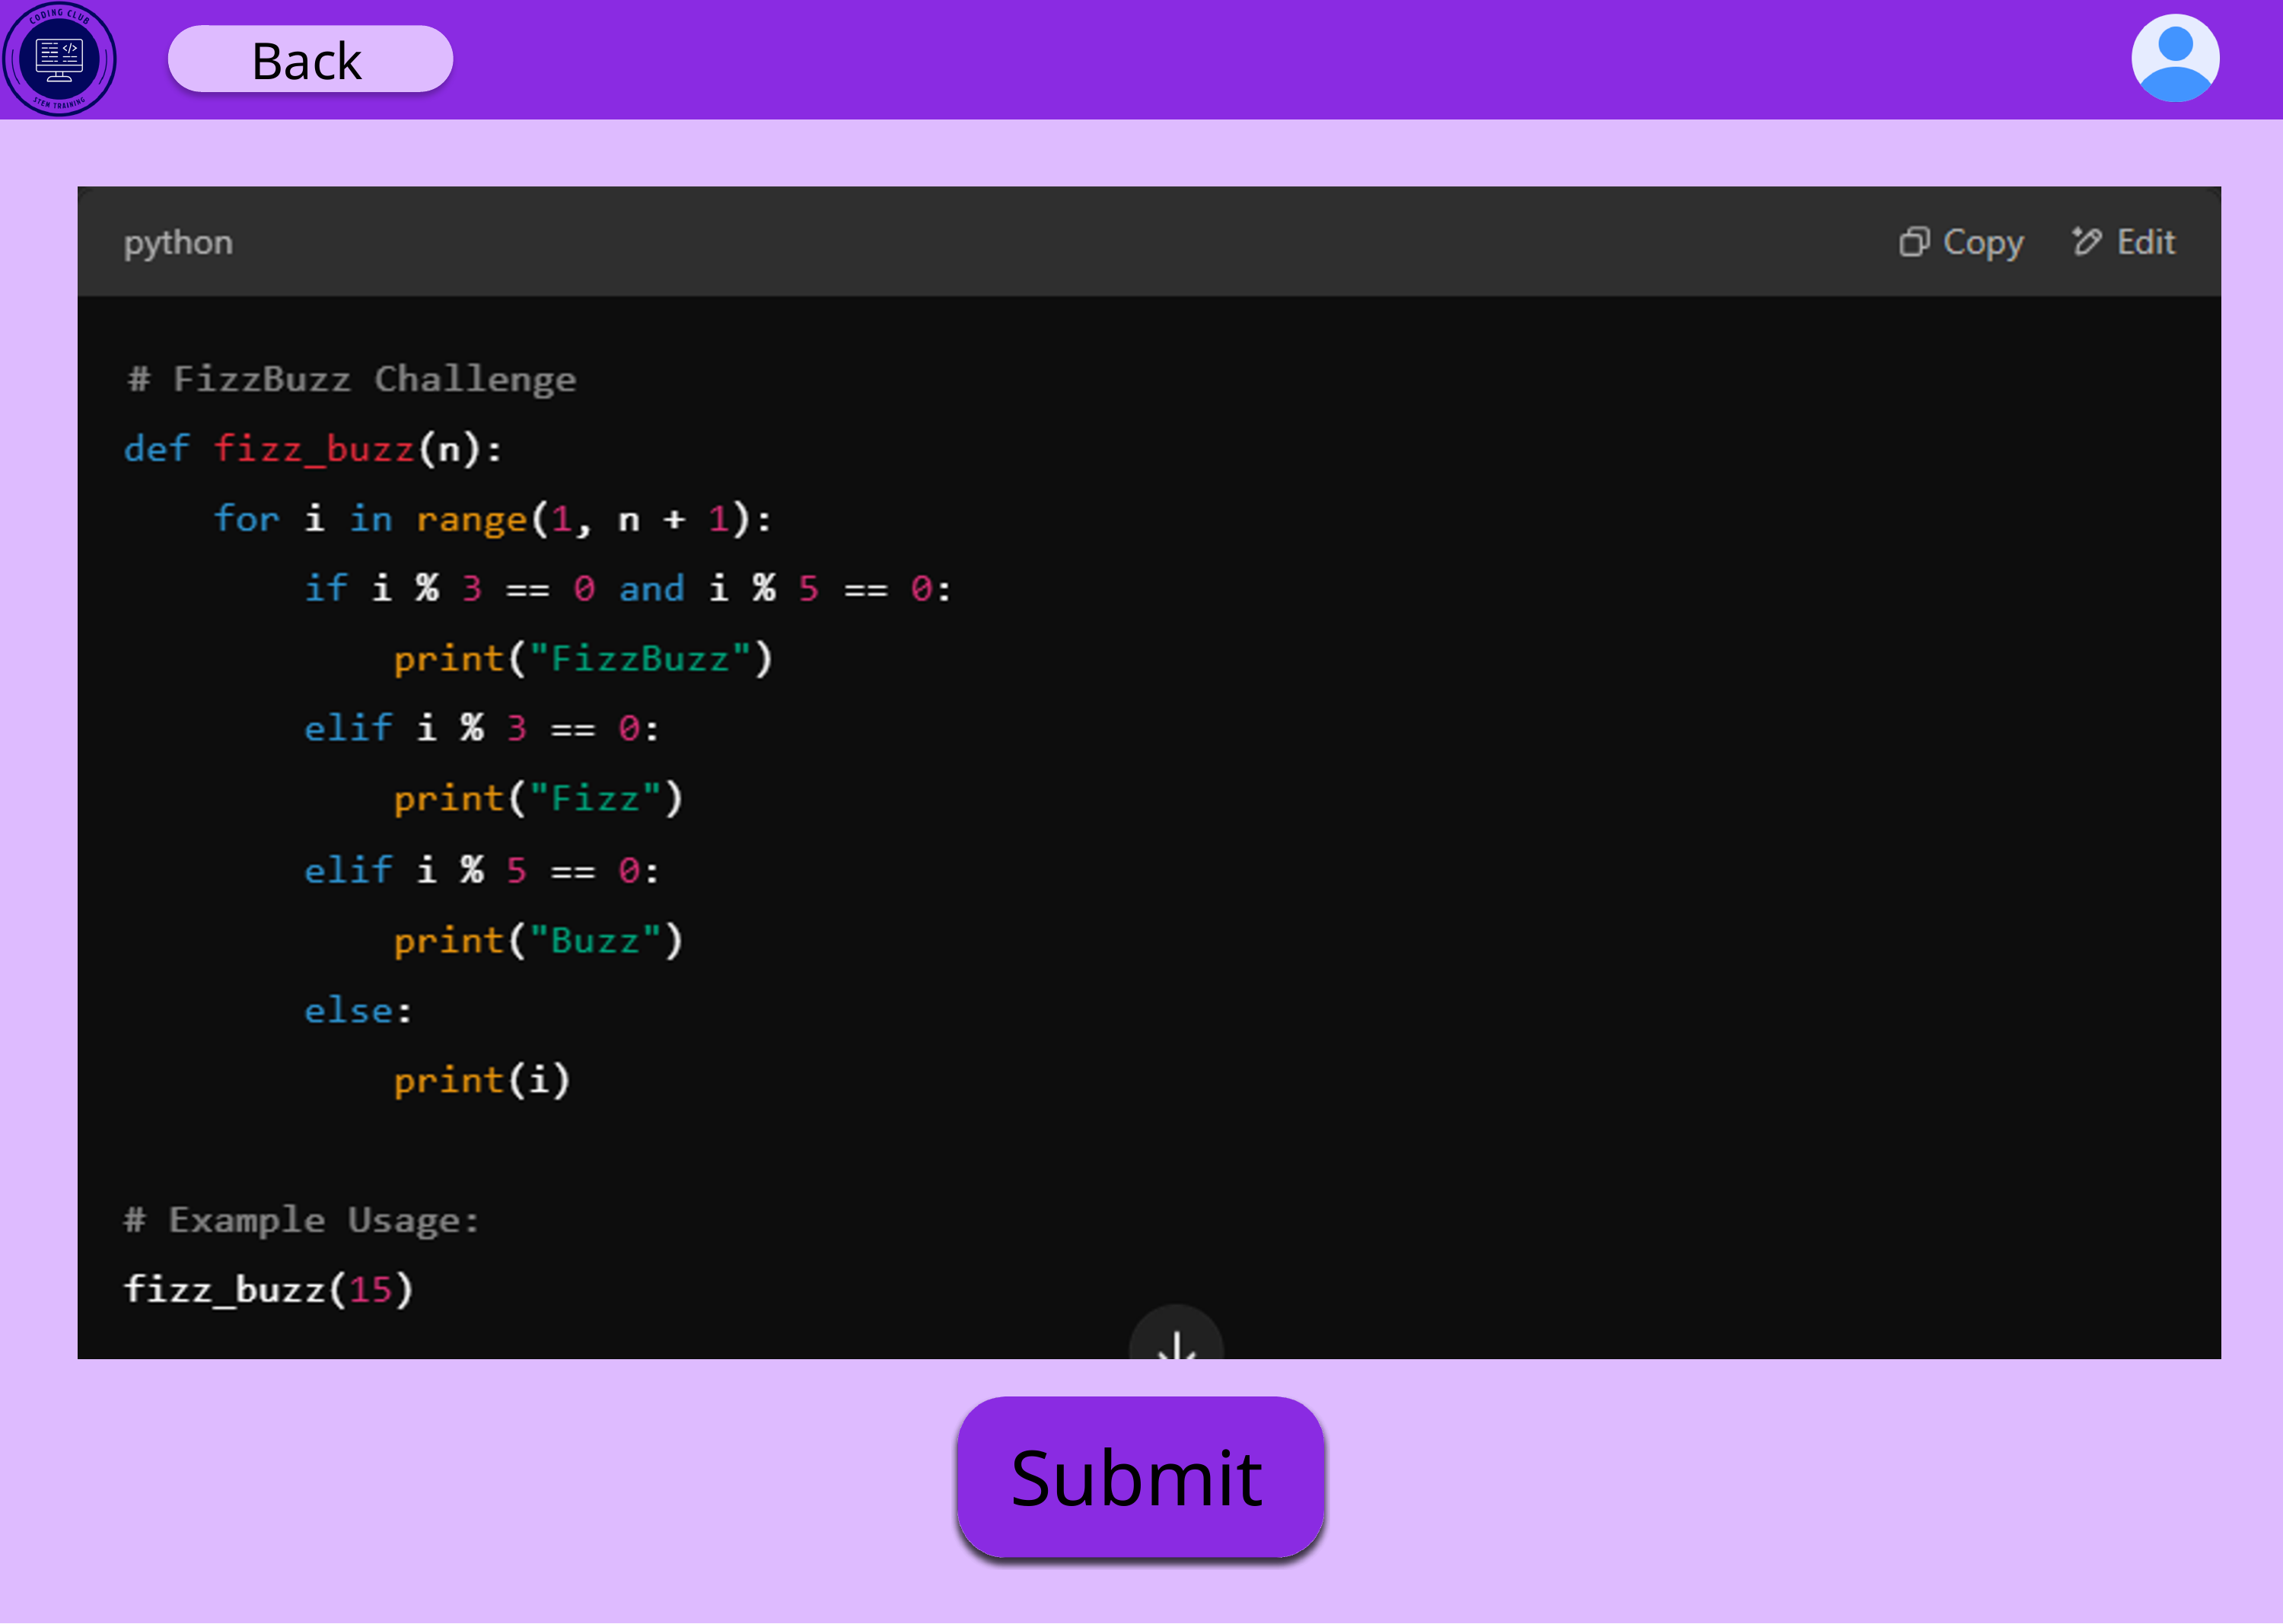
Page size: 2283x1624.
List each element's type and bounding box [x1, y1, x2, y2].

picture [78, 186, 2221, 1359]
text_box [0, 119, 2283, 1623]
picture [950, 1396, 1330, 1570]
picture [0, 0, 2283, 119]
